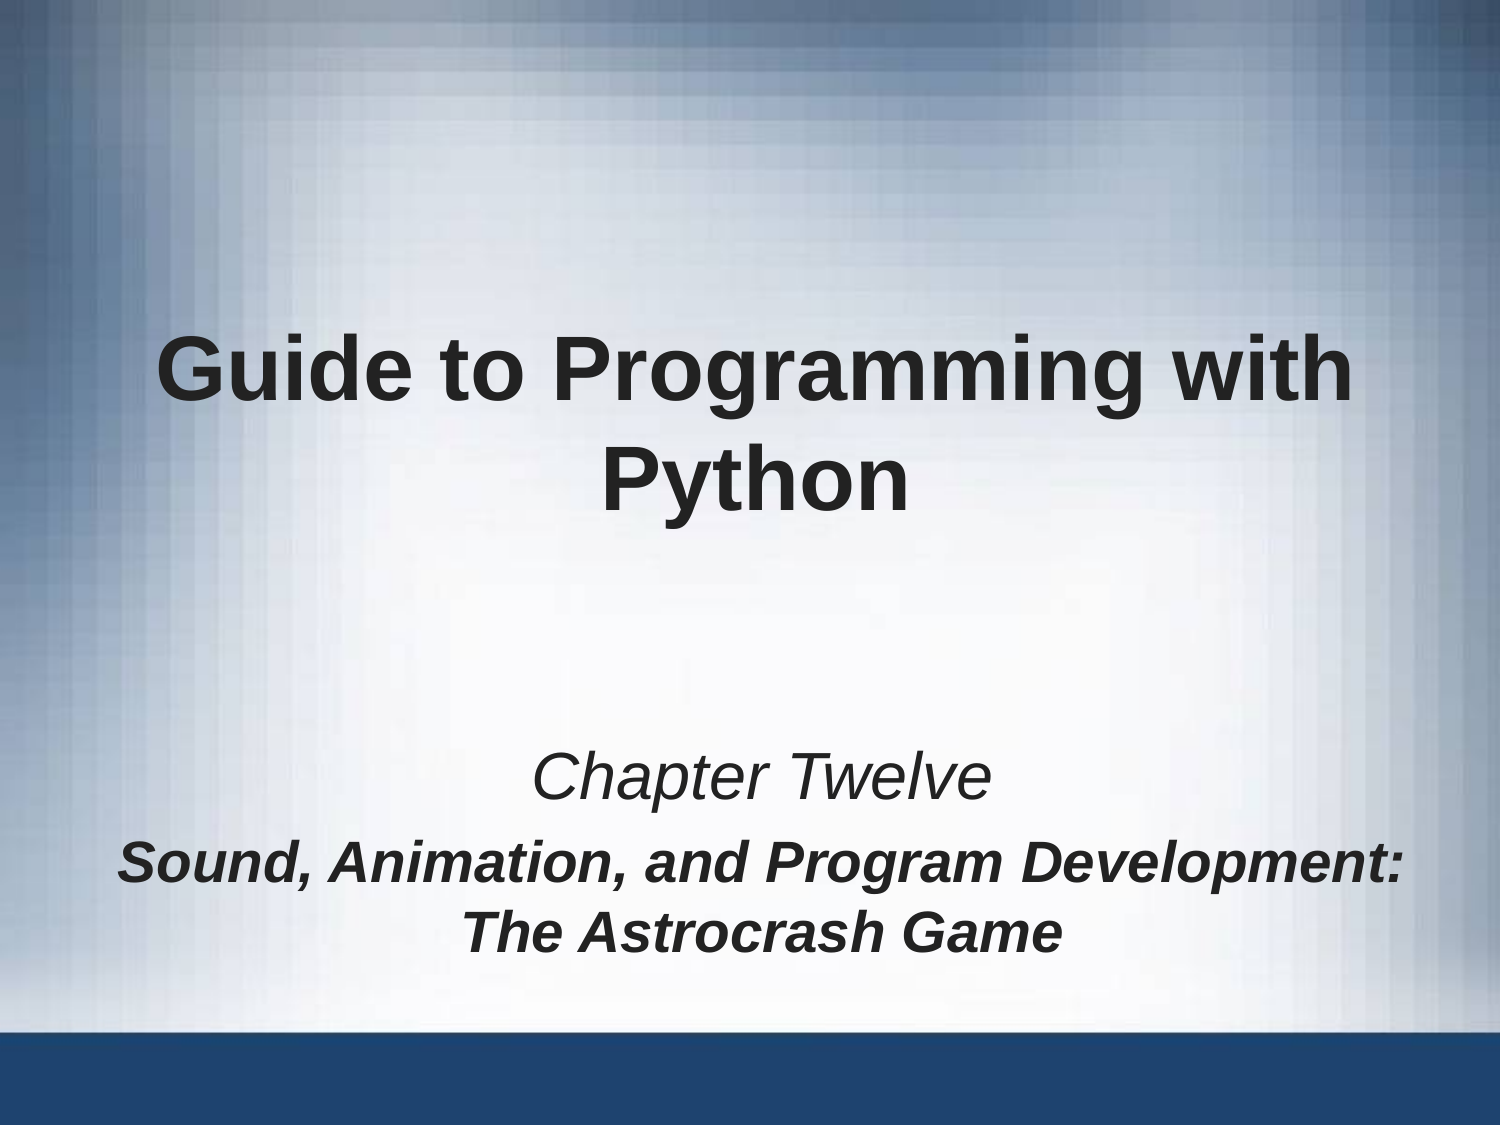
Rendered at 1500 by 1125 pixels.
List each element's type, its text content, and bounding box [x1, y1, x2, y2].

subtitle Chapter Twelve Sound, Animation, and Program Development: The Astrocrash Game [99, 724, 1426, 963]
title Guide to Programming with Python [99, 237, 1413, 601]
picture [0, 0, 1500, 1125]
